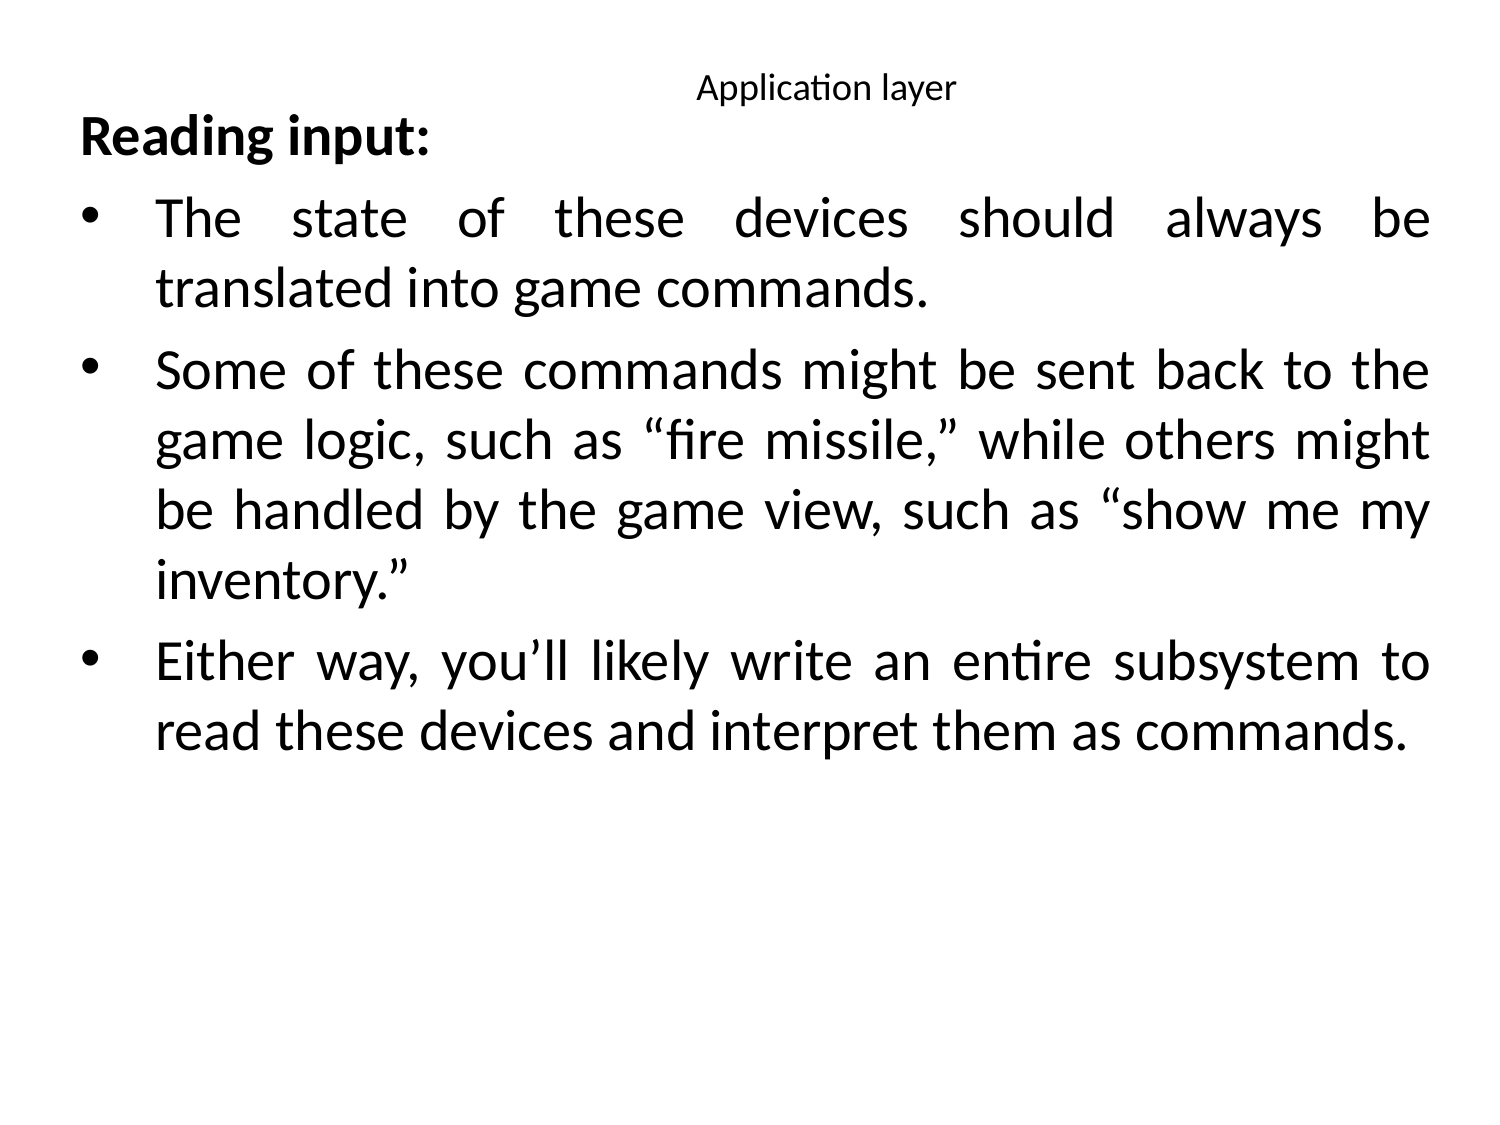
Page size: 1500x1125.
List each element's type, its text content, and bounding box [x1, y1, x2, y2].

title Application layer [112, 54, 1500, 209]
subtitle Reading input: The state of these devices should always be translated into game commands. Some of these commands might be sent back to the game logic, such as “fire missile,” while others might be handled by the game view, such as “show me my inventory.” Either way, you’ll likely write an entire subsystem to read these devices and interpret them as commands. [64, 90, 1447, 1094]
